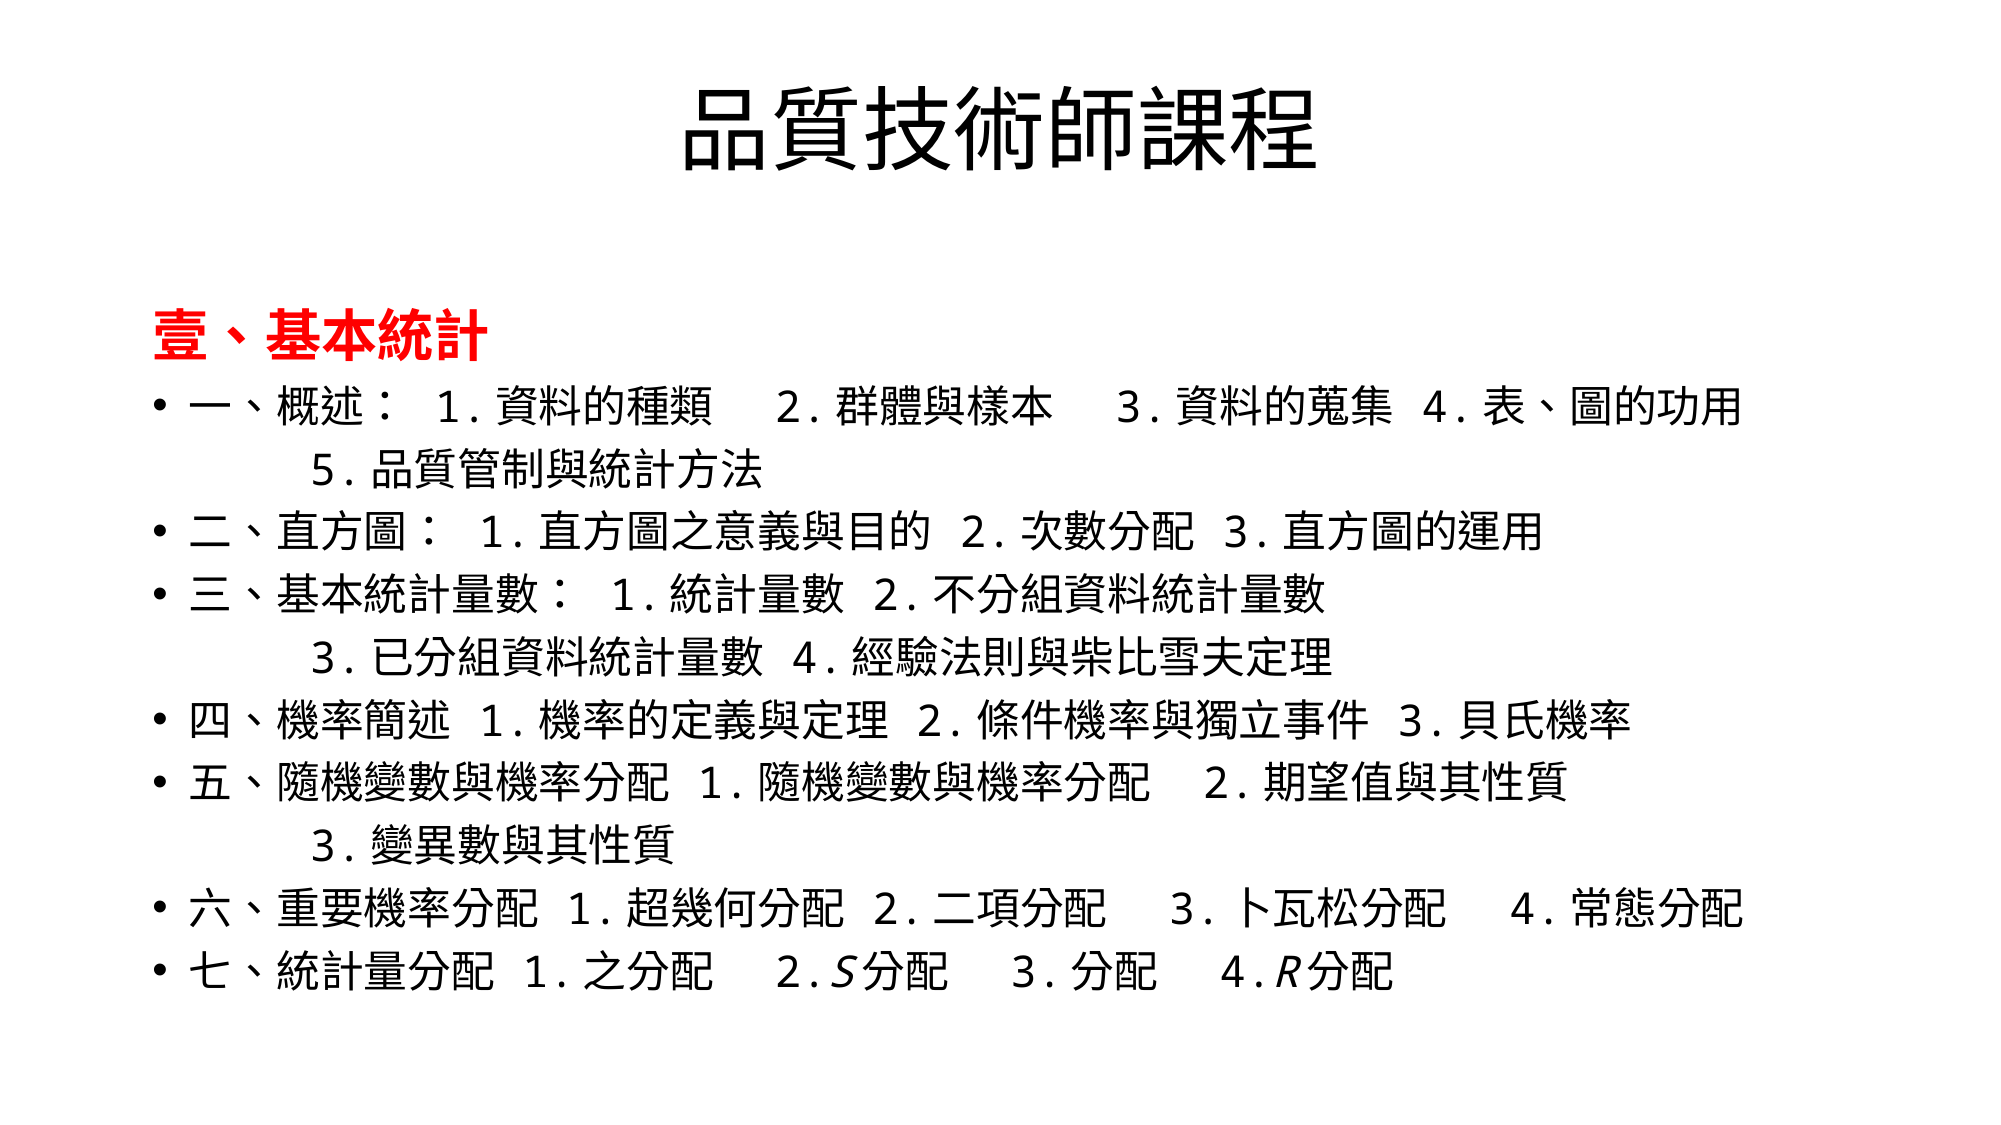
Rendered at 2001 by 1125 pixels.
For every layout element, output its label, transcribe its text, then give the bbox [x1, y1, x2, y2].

title 品質技術師課程 [137, 24, 1863, 243]
